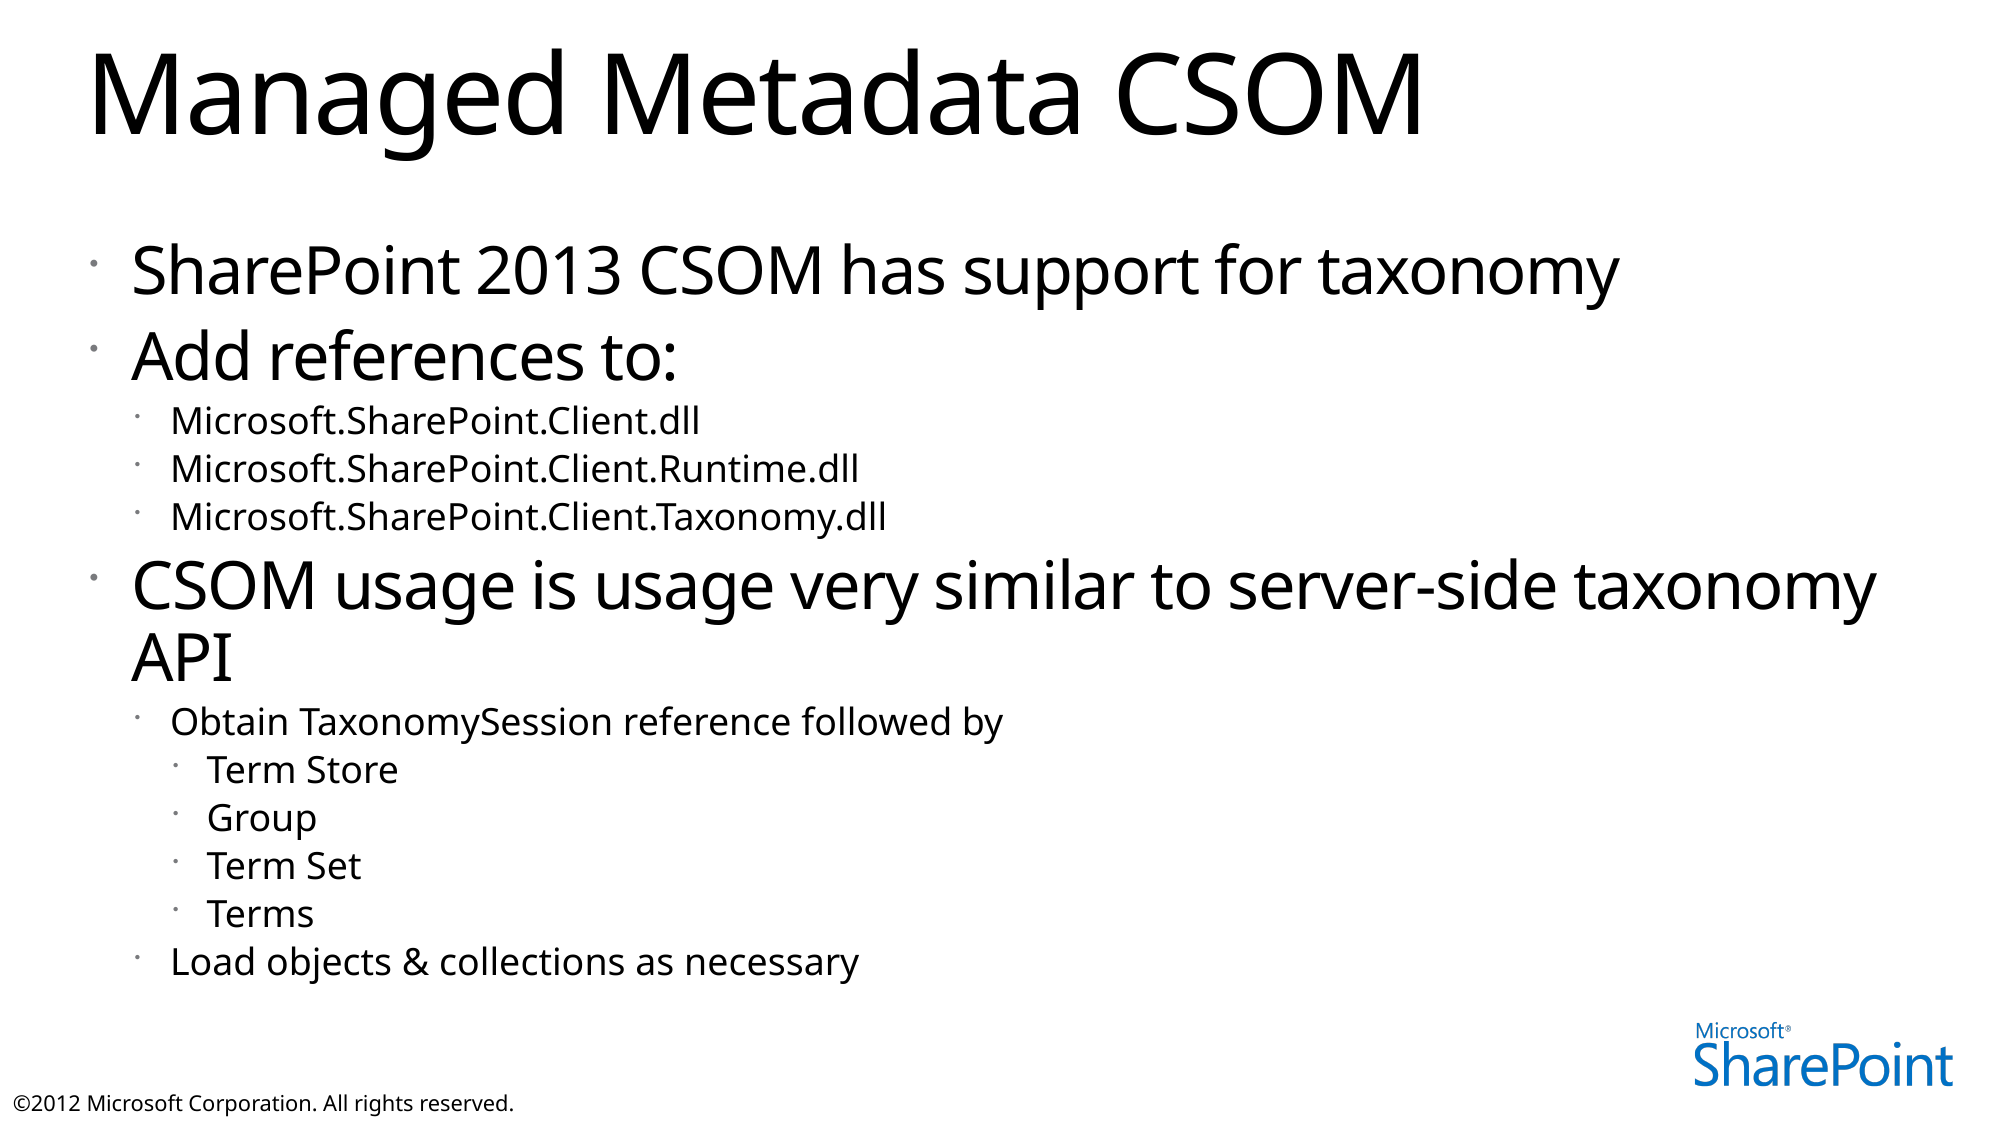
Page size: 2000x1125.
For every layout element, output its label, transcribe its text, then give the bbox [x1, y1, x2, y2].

picture [1690, 1007, 1953, 1098]
list SharePoint 2013 CSOM has support for taxonomy Add references to: Microsoft.SharePoint.Client.dll Microsoft.SharePoint.Client.Runtime.dll Microsoft.SharePoint.Client.Taxonomy.dll CSOM usage is usage very similar to server-side taxonomy API Obtain TaxonomySession reference followed by Term Store Group Term Set Terms Load objects & collections as necessary [85, 237, 1914, 573]
title Managed Metadata CSOM [85, 37, 1914, 161]
